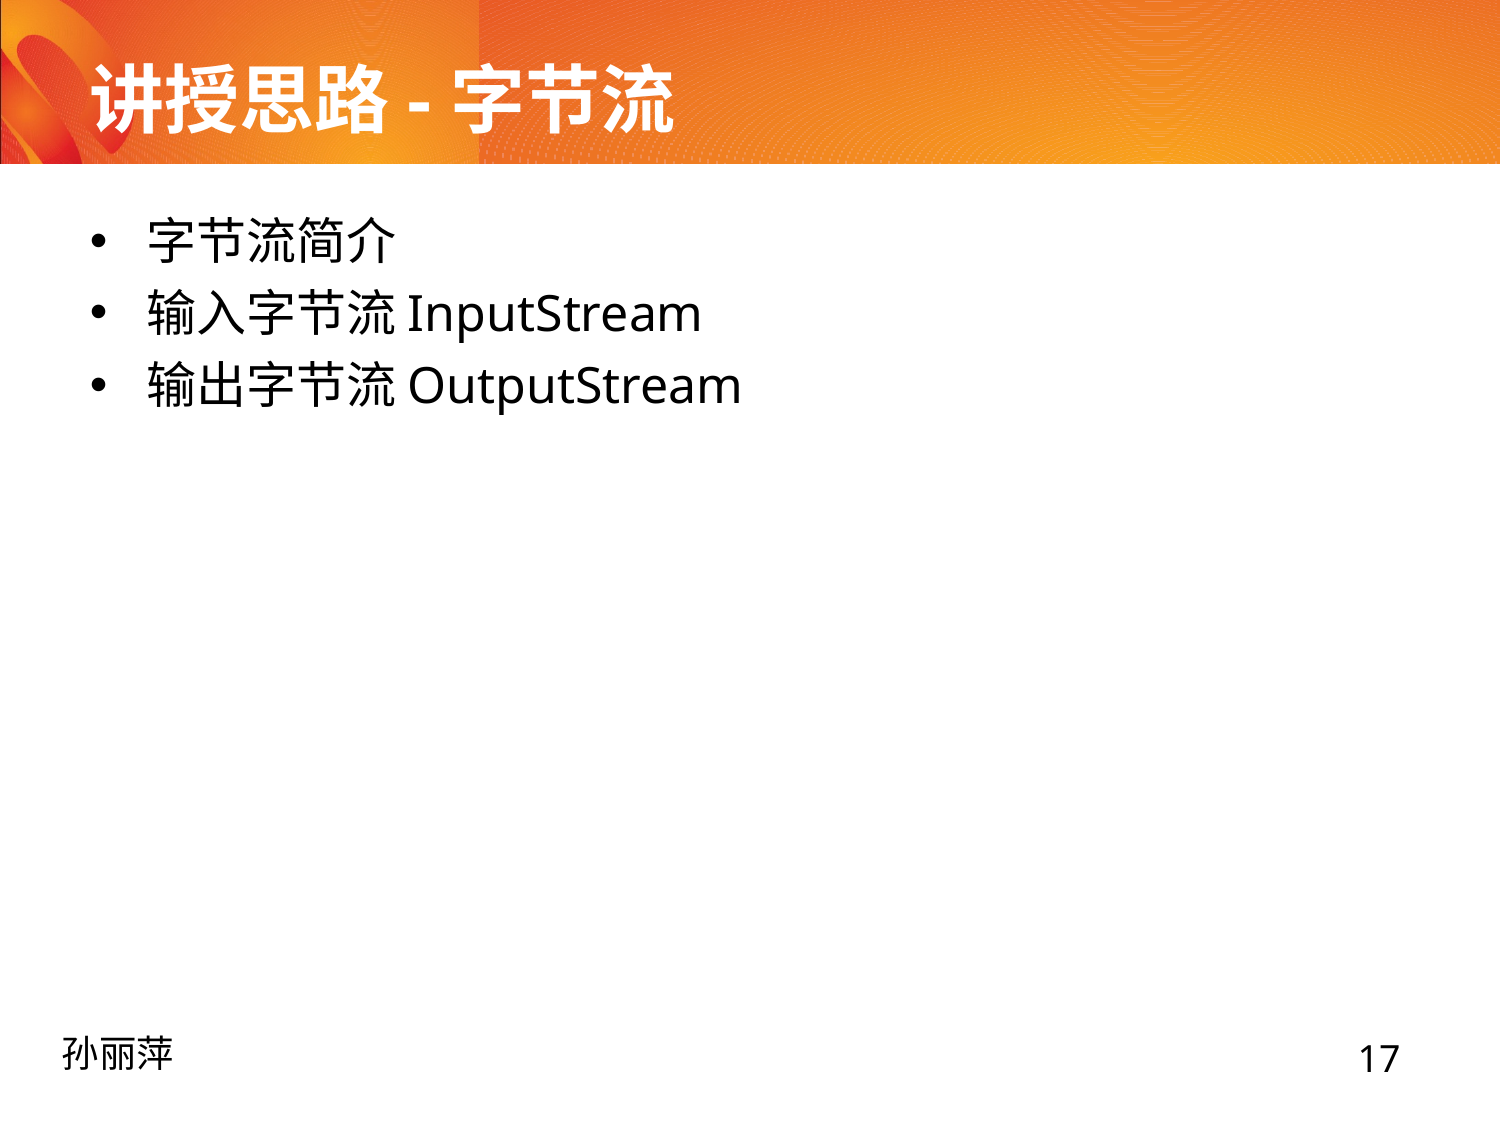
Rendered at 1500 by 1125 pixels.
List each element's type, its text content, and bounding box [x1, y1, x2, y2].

picture [0, 0, 1500, 164]
list 字节流简介 输入字节流InputStream 输出字节流OutputStream [75, 190, 1425, 1005]
title 讲授思路-字节流 [75, 45, 1425, 167]
